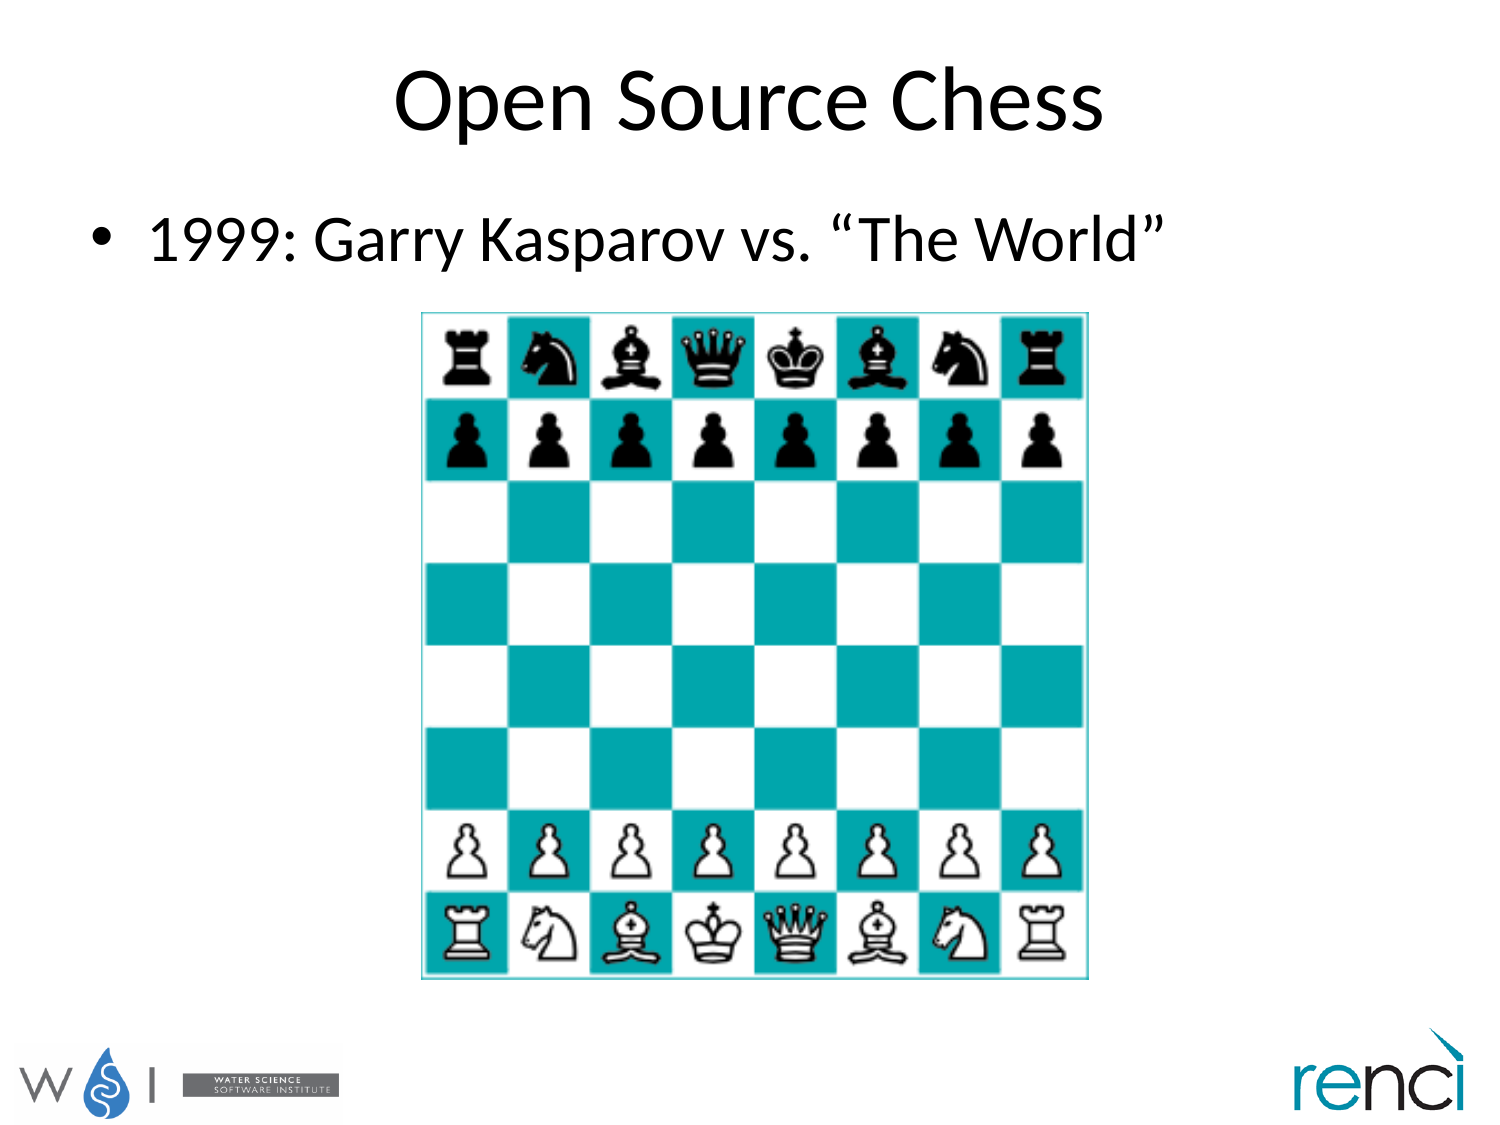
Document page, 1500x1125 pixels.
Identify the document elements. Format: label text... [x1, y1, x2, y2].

picture [14, 1043, 343, 1125]
picture [1284, 1022, 1476, 1119]
picture [421, 312, 1089, 980]
title Open Source Chess [75, 0, 1425, 187]
list 1999: Garry Kasparov vs. “The World” [75, 187, 1425, 1050]
